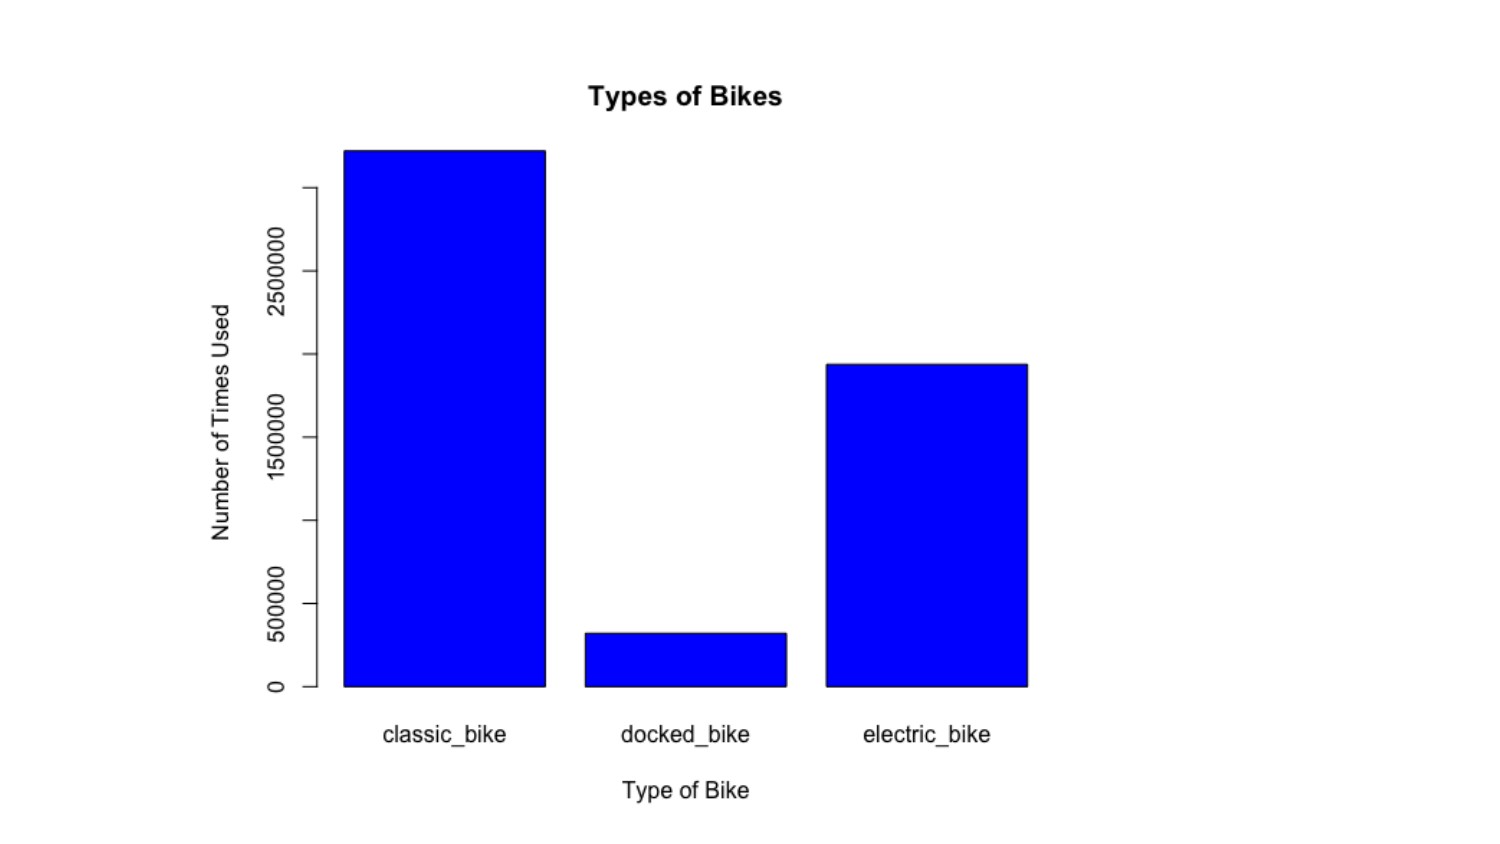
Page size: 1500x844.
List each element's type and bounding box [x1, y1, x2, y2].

picture [204, 38, 1113, 834]
